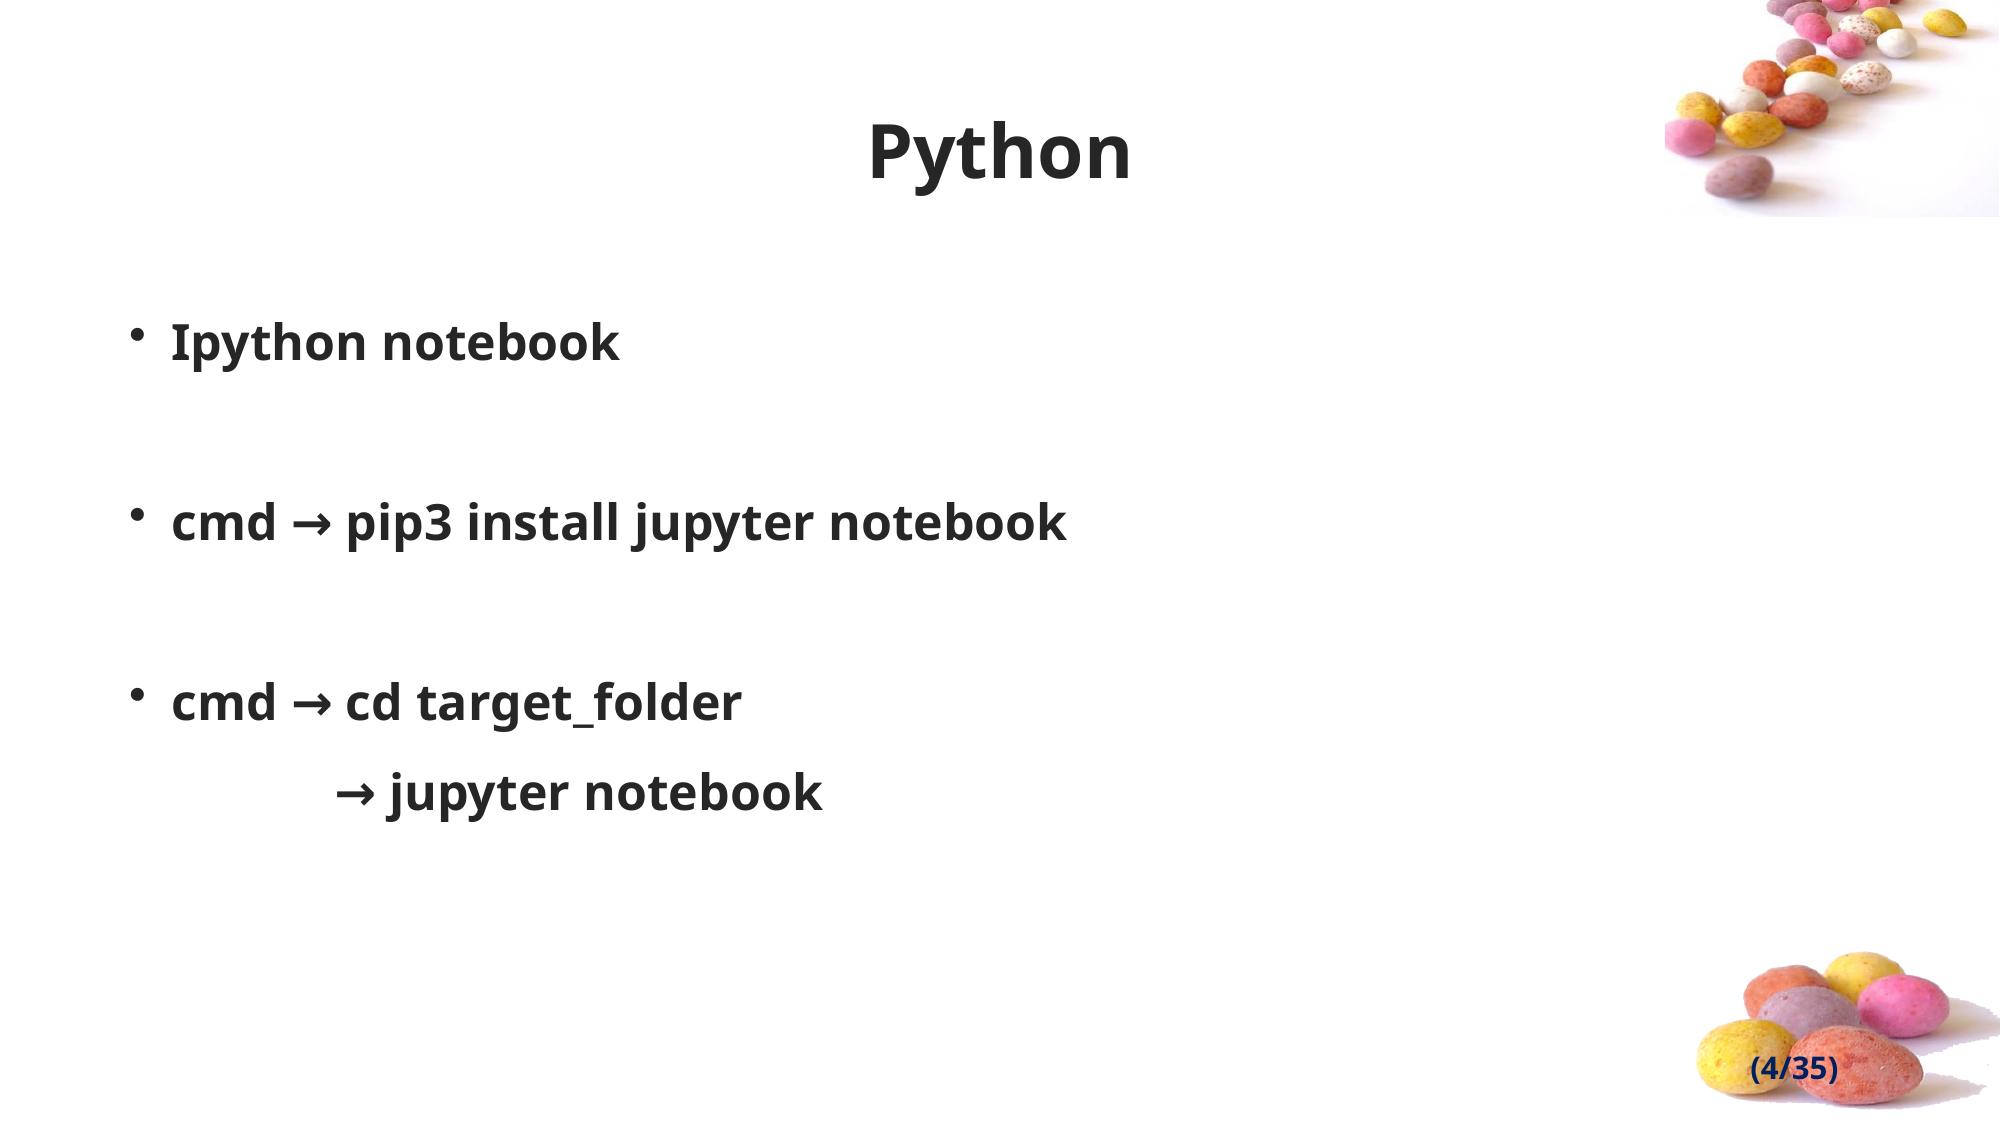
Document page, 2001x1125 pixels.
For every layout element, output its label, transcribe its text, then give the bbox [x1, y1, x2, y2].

list Ipython notebook cmd → pip3 install jupyter notebook cmd → cd target_folder → jupyter notebook [113, 272, 1886, 1001]
picture [1665, 0, 1999, 217]
picture [1666, 944, 2000, 1125]
title Python [113, 54, 1886, 243]
